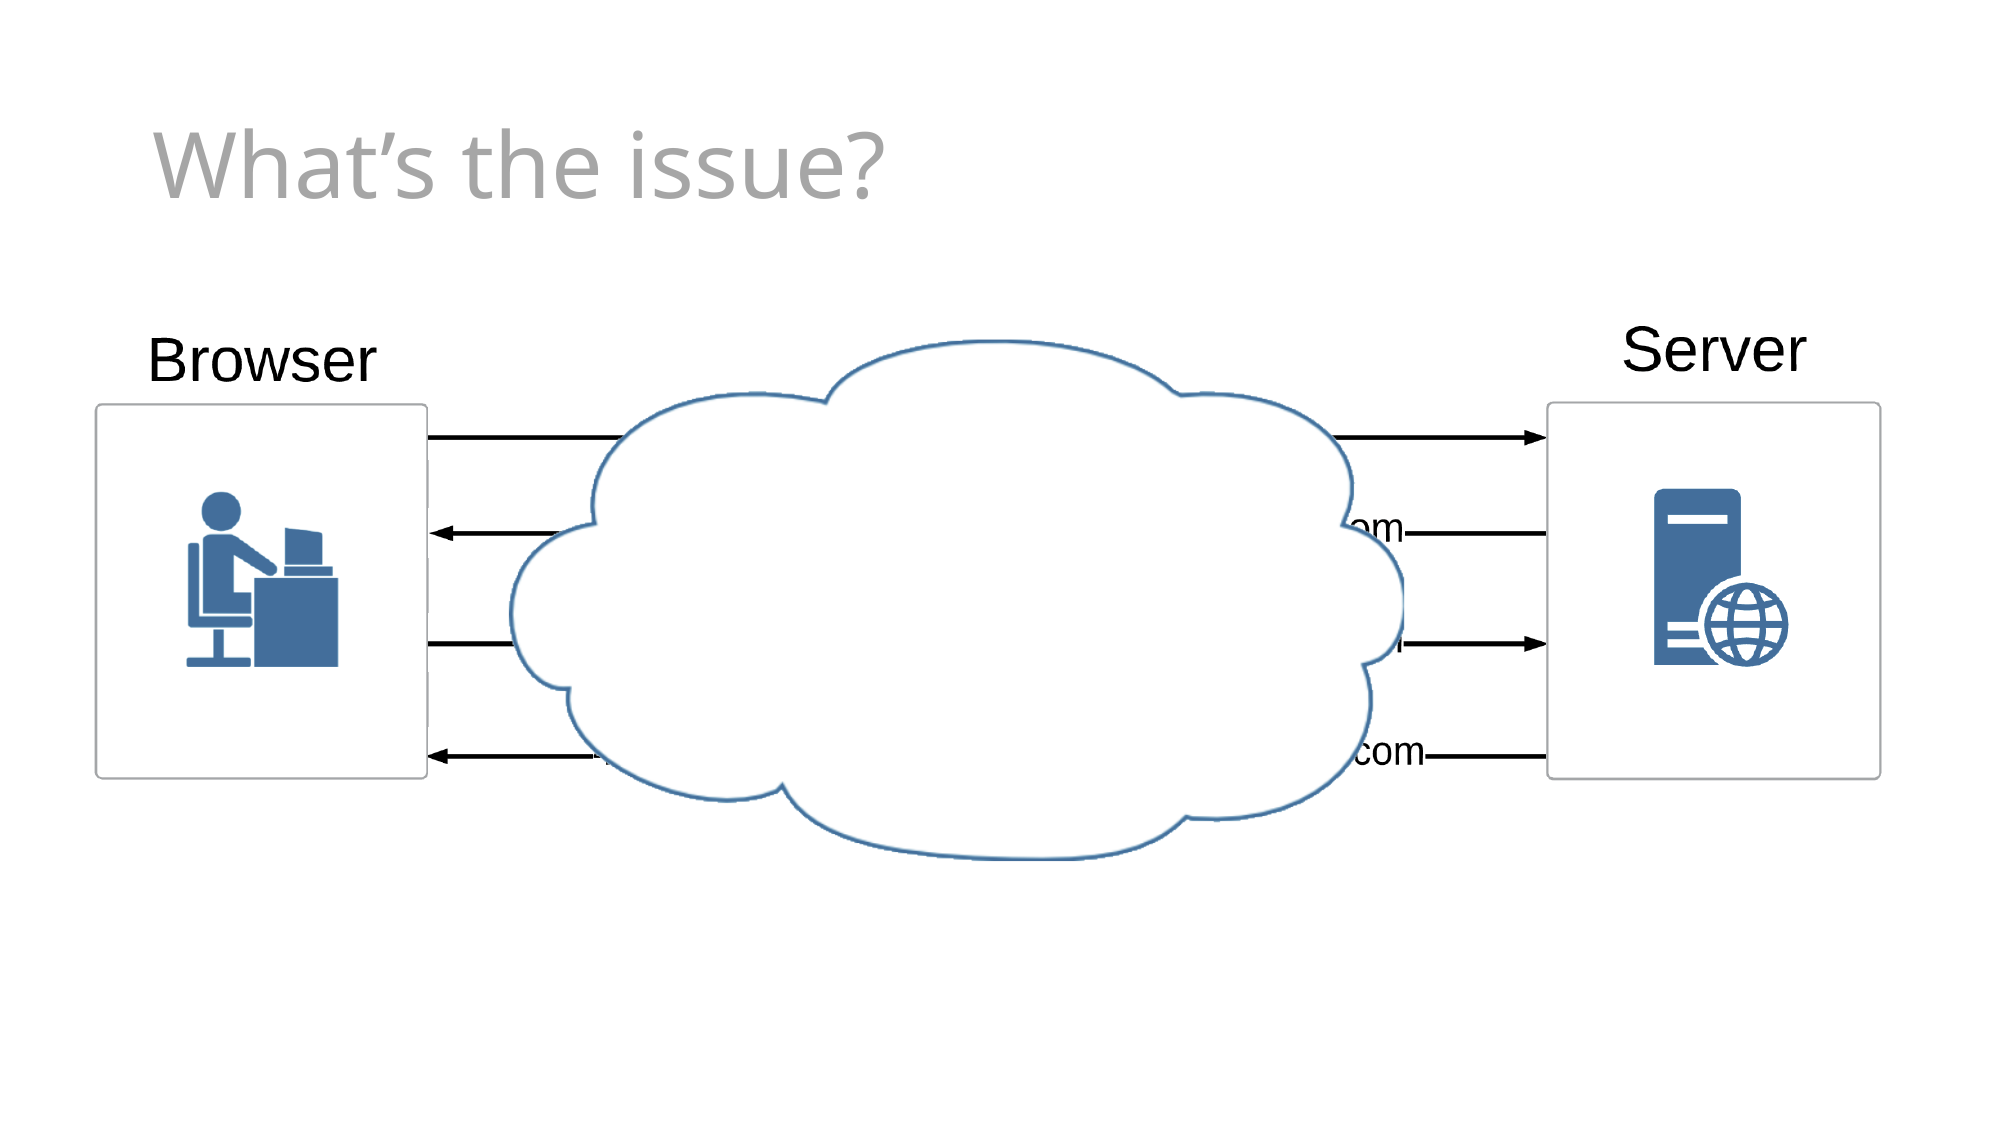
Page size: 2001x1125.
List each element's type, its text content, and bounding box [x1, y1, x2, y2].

picture [45, 303, 1914, 891]
title What’s the issue? [137, 59, 1863, 278]
